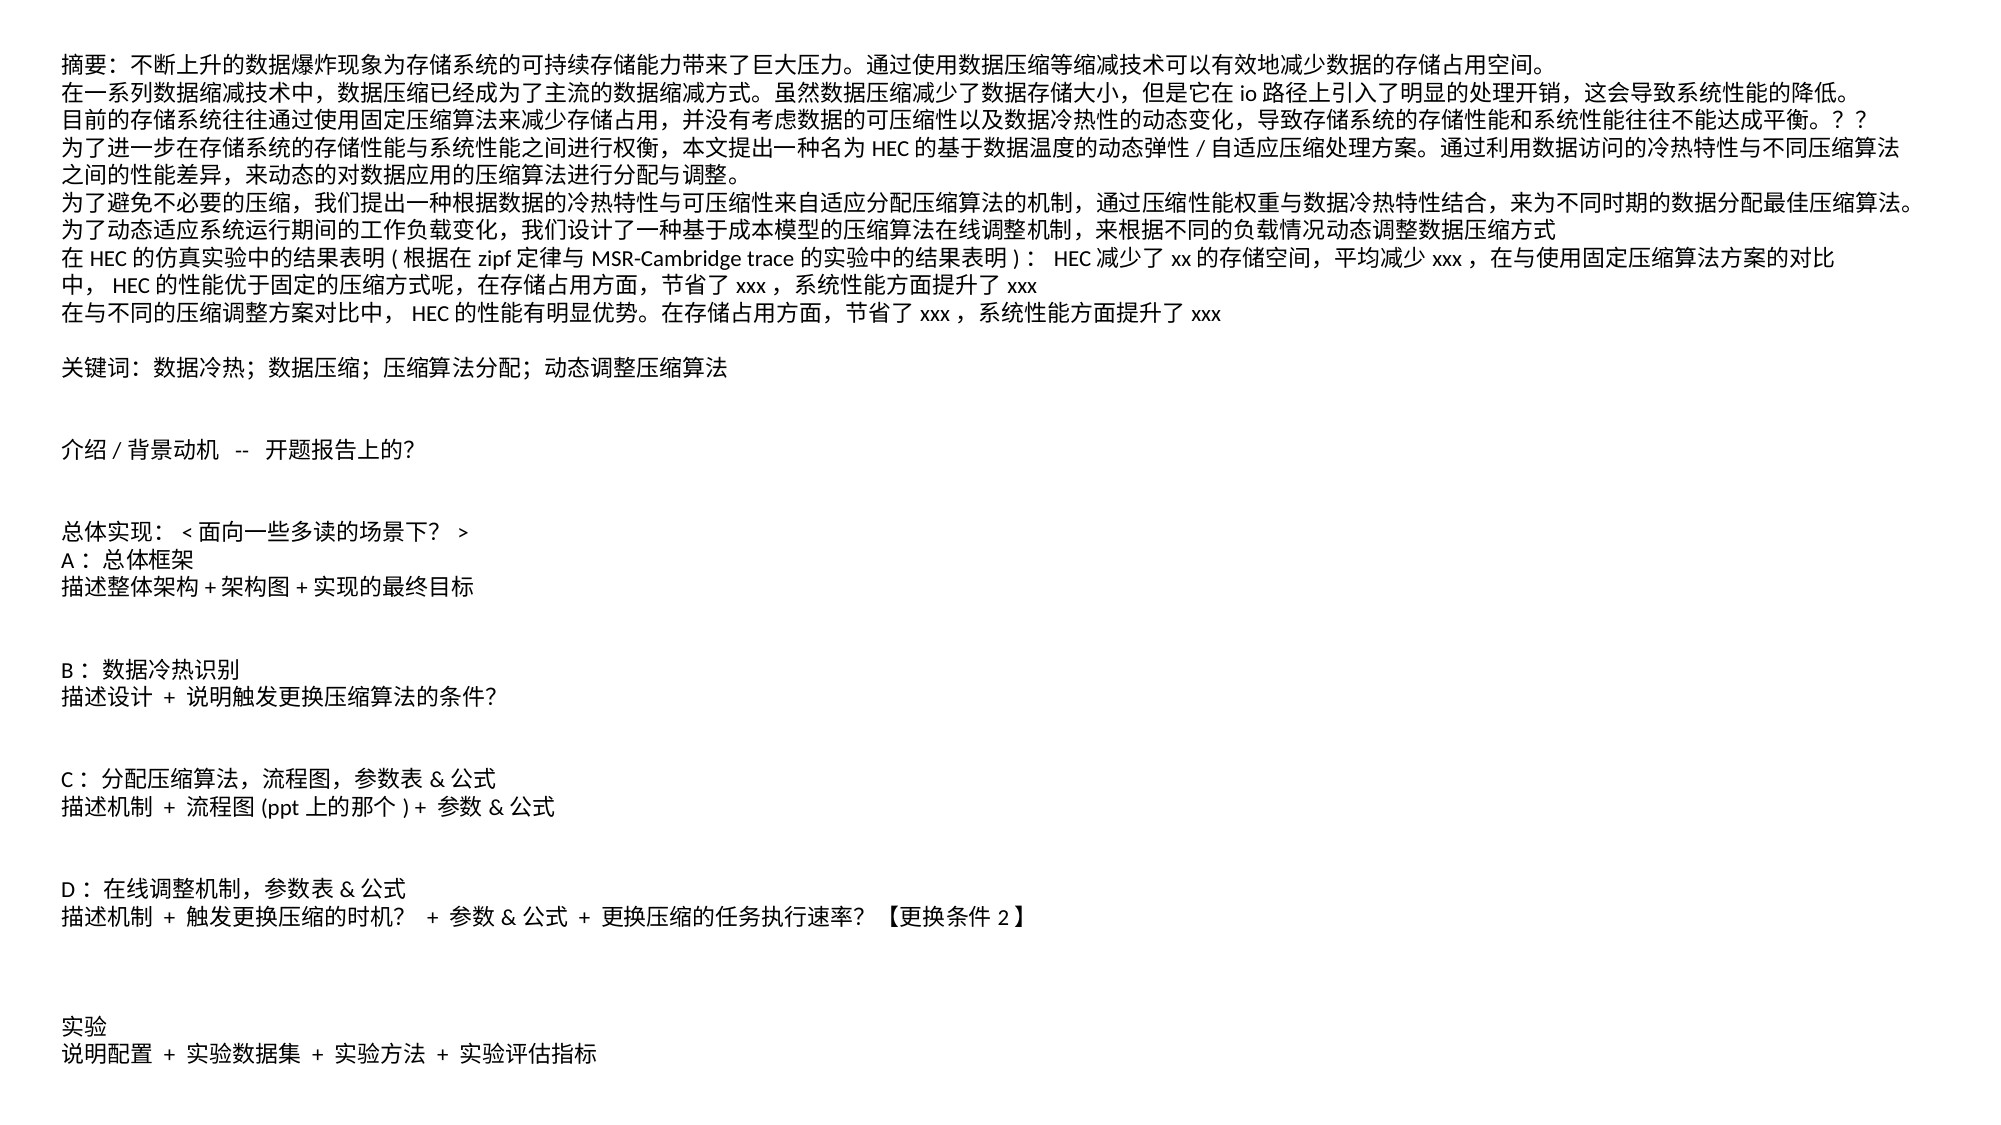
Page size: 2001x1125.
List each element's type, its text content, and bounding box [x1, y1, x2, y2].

text_box 摘要：不断上升的数据爆炸现象为存储系统的可持续存储能力带来了巨大压力。通过使用数据压缩等缩减技术可以有效地减少数据的存储占用空间。 在一系列数据缩减技术中，数据压缩已经成为了主流的数据缩减方式。虽然数据压缩减少了数据存储大小，但是它在io路径上引入了明显的处理开销，这会导致系统性能的降低。 目前的存储系统往往通过使用固定压缩算法来减少存储占用，并没有考虑数据的可压缩性以及数据冷热性的动态变化，导致存储系统的存储性能和系统性能往往不能达成平衡。？？ 为了进一步在存储系统的存储性能与系统性能之间进行权衡，本文提出一种名为HEC的基于数据温度的动态弹性/自适应压缩处理方案。通过利用数据访问的冷热特性与不同压缩算法之间的性能差异，来动态的对数据应用的压缩算法进行分配与调整。 为了避免不必要的压缩，我们提出一种根据数据的冷热特性与可压缩性来自适应分配压缩算法的机制，通过压缩性能权重与数据冷热特性结合，来为不同时期的数据分配最佳压缩算法。 为了动态适应系统运行期间的工作负载变化，我们设计了一种基于成本模型的压缩算法在线调整机制，来根据不同的负载情况动态调整数据压缩方式 在HEC的仿真实验中的结果表明(根据在zipf定律与MSR-Cambridge trace的实验中的结果表明)：HEC减少了xx的存储空间，平均减少xxx，在与使用固定压缩算法方案的对比中，HEC的性能优于固定的压缩方式呢，在存储占用方面，节省了xxx，系统性能方面提升了xxx 在与不同的压缩调整方案对比中，HEC的性能有明显优势。在存储占用方面，节省了xxx，系统性能方面提升了xxx 关键词：数据冷热；数据压缩；压缩算法分配；动态调整压缩算法 介绍/背景动机 -- 开题报告上的？ 总体实现：<面向一些多读的场景下？> A：总体框架 描述整体架构+架构图+实现的最终目标 B：数据冷热识别 描述设计 + 说明触发更换压缩算法的条件？ C：分配压缩算法，流程图，参数表&公式 描述机制 + 流程图(ppt上的那个) + 参数&公式 D：在线调整机制，参数表&公式 描述机制 + 触发更换压缩的时机？ + 参数&公式 + 更换压缩的任务执行速率？【更换条件2】 实验 说明配置 + 实验数据集 + 实验方法 + 实验评估指标 [46, 43, 1939, 1075]
